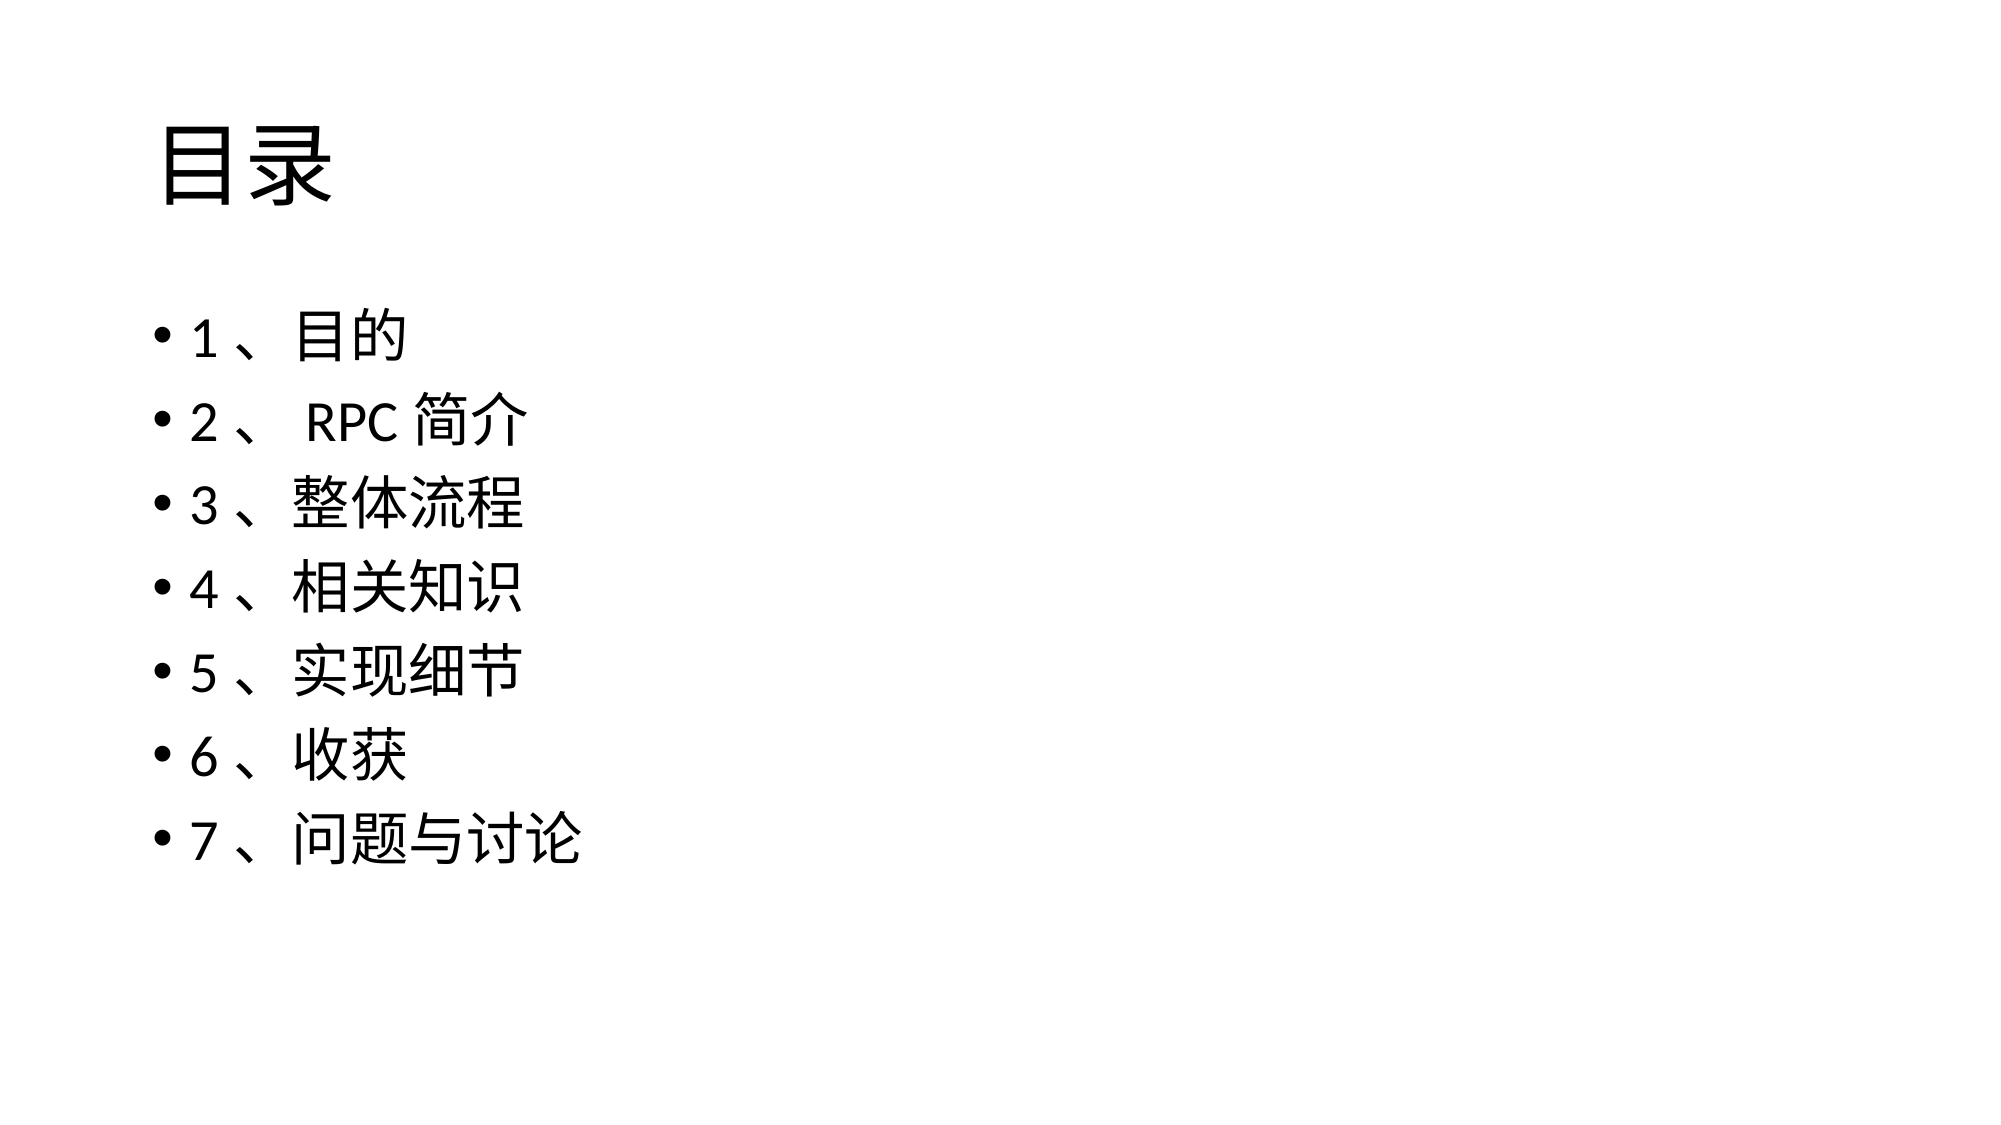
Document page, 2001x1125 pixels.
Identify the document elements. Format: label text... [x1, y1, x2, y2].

title 目录 [137, 59, 1863, 278]
list 1、目的 2、RPC简介 3、整体流程 4、相关知识 5、实现细节 6、收获 7、问题与讨论 [137, 299, 1863, 1014]
